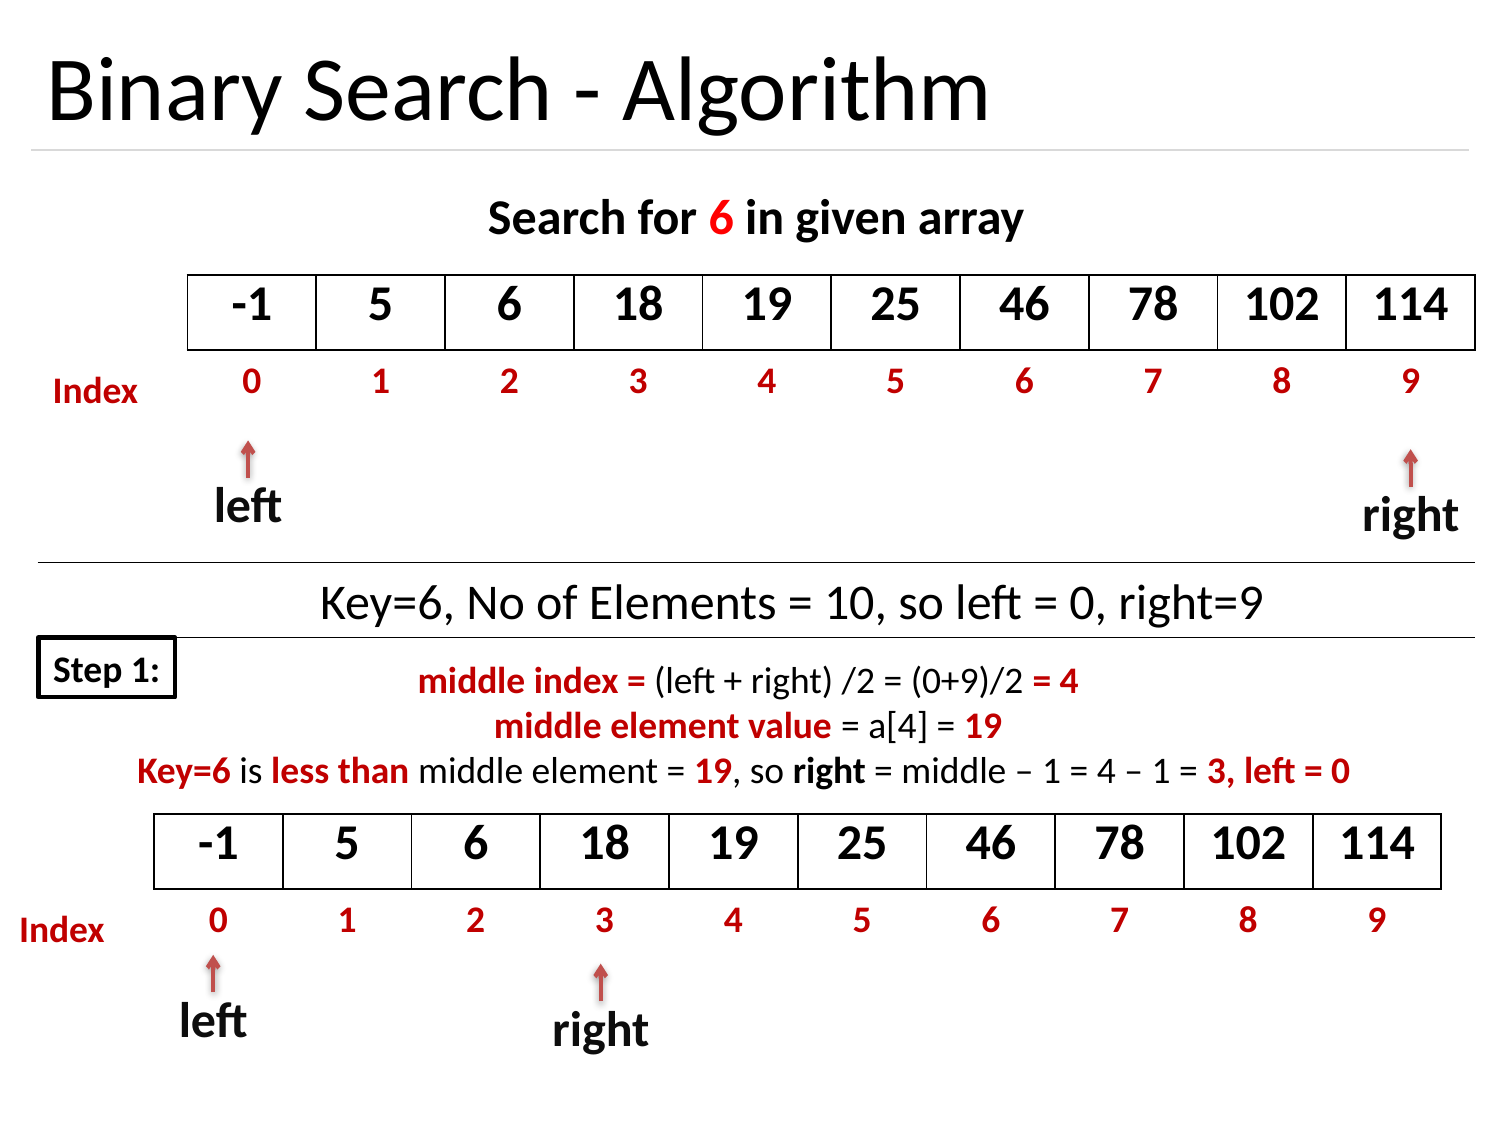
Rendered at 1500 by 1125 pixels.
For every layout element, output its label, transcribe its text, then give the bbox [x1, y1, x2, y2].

text_box Step 1: [38, 645, 175, 698]
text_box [162, 954, 265, 1056]
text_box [1346, 448, 1476, 551]
text_box Index [4, 897, 120, 958]
table_header 19 [670, 815, 797, 888]
text_box Key=6, No of Elements = 10, so left = 0, right=9 [305, 571, 1280, 636]
table_header 2 [445, 358, 574, 418]
table_header 5 [831, 358, 960, 418]
table_header 1 [316, 358, 445, 418]
text_box Search for 6 in given array [37, 177, 1475, 252]
table_header -1 [188, 276, 315, 349]
table_header -1 [155, 815, 282, 888]
table_header 0 [188, 358, 316, 418]
table_header 78 [1056, 815, 1183, 888]
table_header 18 [541, 815, 668, 888]
table_header 9 [1313, 897, 1441, 958]
table_header 6 [960, 358, 1089, 418]
table_header 6 [446, 276, 573, 349]
table_header 6 [412, 815, 539, 888]
table_header 3 [540, 897, 669, 958]
table_header 114 [1314, 815, 1440, 888]
table_header 46 [961, 276, 1088, 349]
table_header 25 [832, 276, 959, 349]
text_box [536, 963, 666, 1065]
table_header 8 [1184, 897, 1313, 958]
table_header 5 [284, 815, 411, 888]
table_header 78 [1090, 276, 1217, 349]
table_header 102 [1218, 276, 1345, 349]
table_header 18 [575, 276, 702, 349]
table_header 5 [798, 897, 926, 958]
table_header 4 [702, 358, 831, 418]
table_header 9 [1346, 358, 1475, 418]
table_header 46 [927, 815, 1054, 888]
table_header 0 [154, 897, 283, 958]
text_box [197, 440, 300, 542]
text_box Index [38, 358, 154, 419]
table_header 3 [574, 358, 702, 418]
table_header 4 [669, 897, 798, 958]
table_header 7 [1055, 897, 1184, 958]
table_header 114 [1347, 276, 1474, 349]
table_header 5 [317, 276, 444, 349]
table_header 7 [1089, 358, 1217, 418]
text_box middle index = (left + right) /2 = (0+9)/2 = 4 middle element value = a[4] = 19 Key=6 is less than middle element = 19, so right = middle – 1 = 4 – 1 = 3, left = 0 [122, 648, 1374, 799]
table_header 25 [799, 815, 926, 888]
table_header 19 [703, 276, 830, 349]
table_header 6 [926, 897, 1055, 958]
table_header 1 [283, 897, 411, 958]
table_header 2 [411, 897, 540, 958]
title Binary Search - Algorithm [31, 17, 1469, 150]
table_header 8 [1217, 358, 1346, 418]
table_header 102 [1185, 815, 1312, 888]
